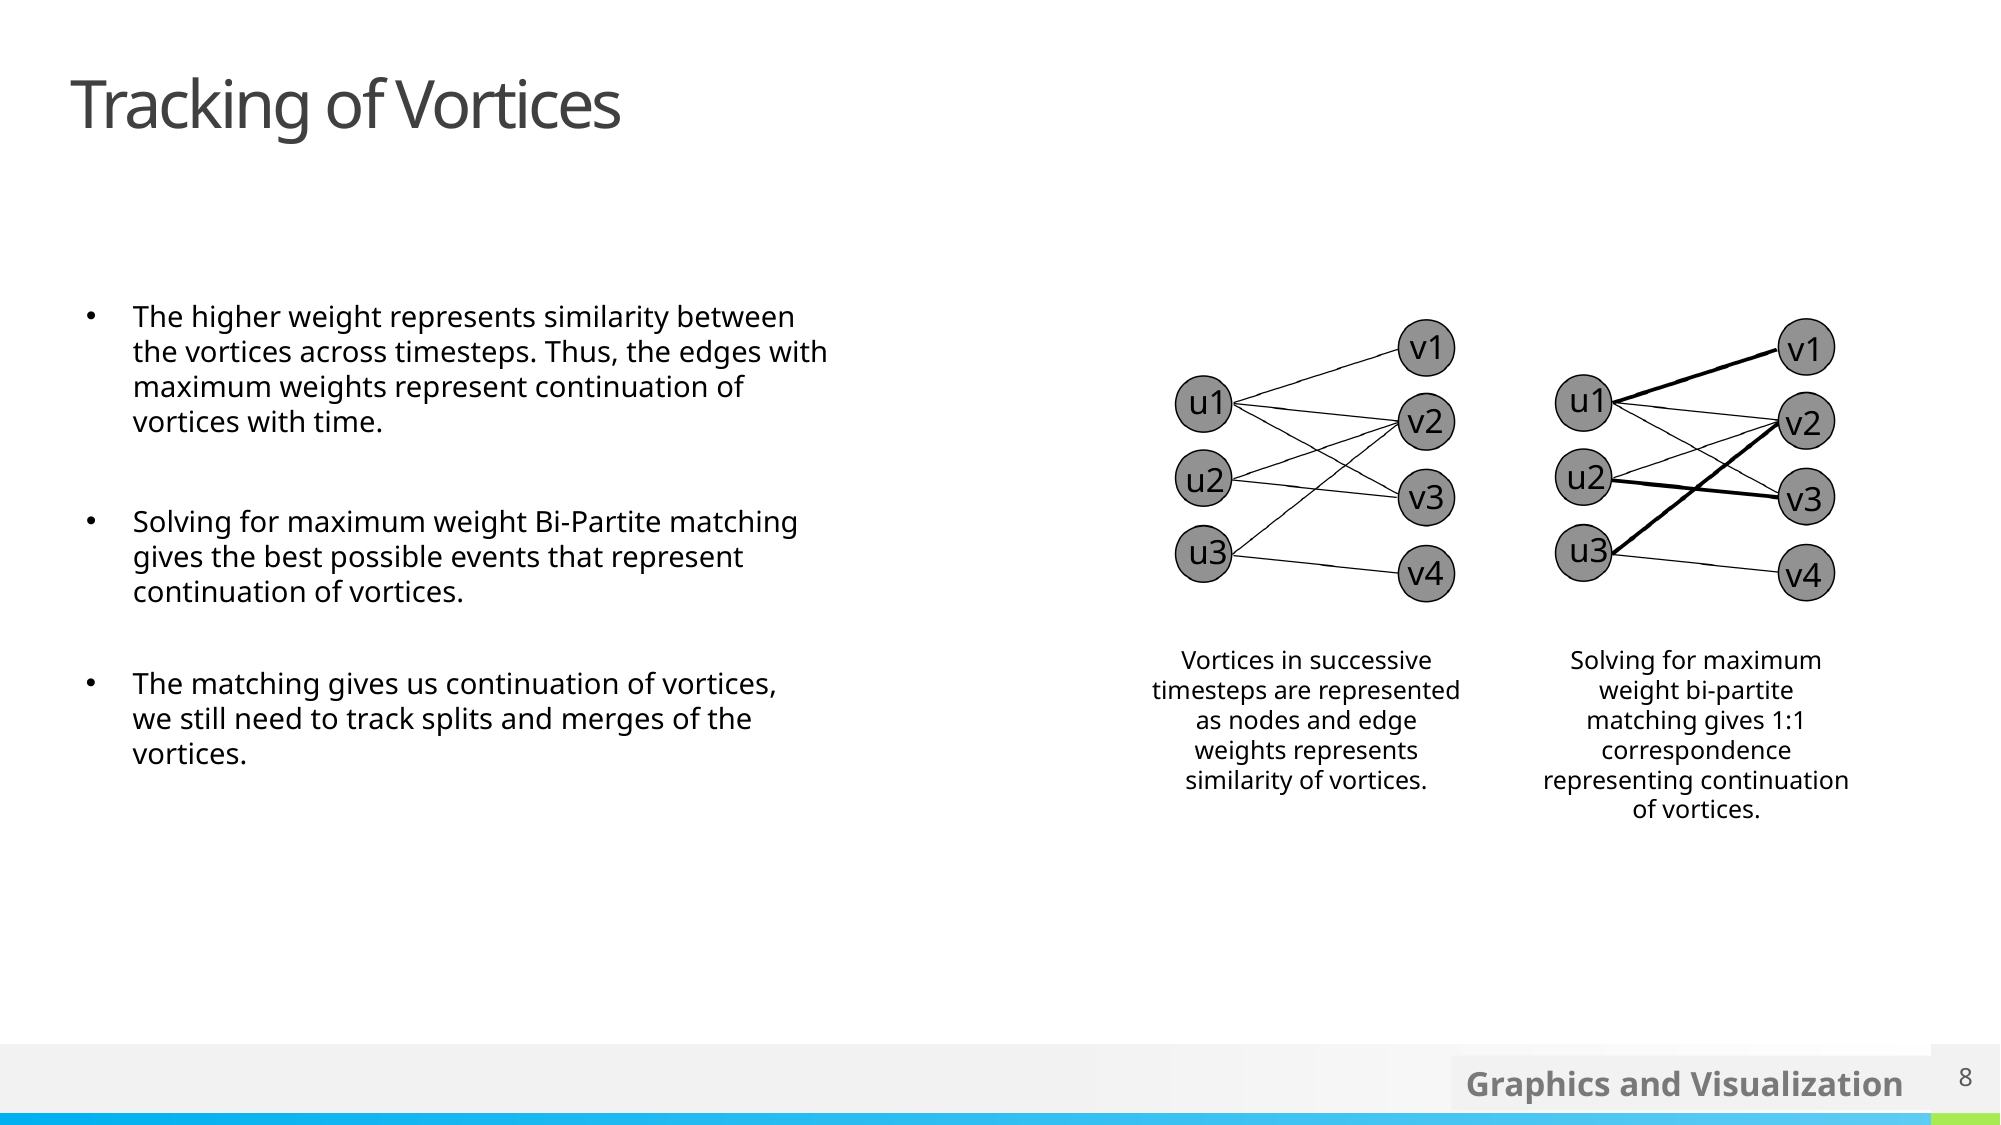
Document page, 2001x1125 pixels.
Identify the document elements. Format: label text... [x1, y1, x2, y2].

text_box Graphics and Visualization [1451, 1055, 1931, 1111]
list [1539, 302, 1855, 618]
slide_number 8 [1931, 1044, 2000, 1114]
text_box The matching gives us continuation of vortices, we still need to track splits and merges of the vortices. [70, 622, 838, 778]
text_box The higher weight represents similarity between the vortices across timesteps. Thus, the edges with maximum weights represent continuation of vortices with time. [71, 290, 862, 446]
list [1159, 303, 1475, 618]
text_box Solving for maximum weight Bi-Partite matching gives the best possible events that represent continuation of vortices. [71, 460, 838, 616]
title Tracking of Vortices [70, 70, 1932, 142]
text_box Solving for maximum weight bi-partite matching gives 1:1 correspondence representing continuation of vortices. [1526, 636, 1867, 832]
text_box Vortices in successive timesteps are represented as nodes and edge weights represents similarity of vortices. [1136, 636, 1477, 802]
